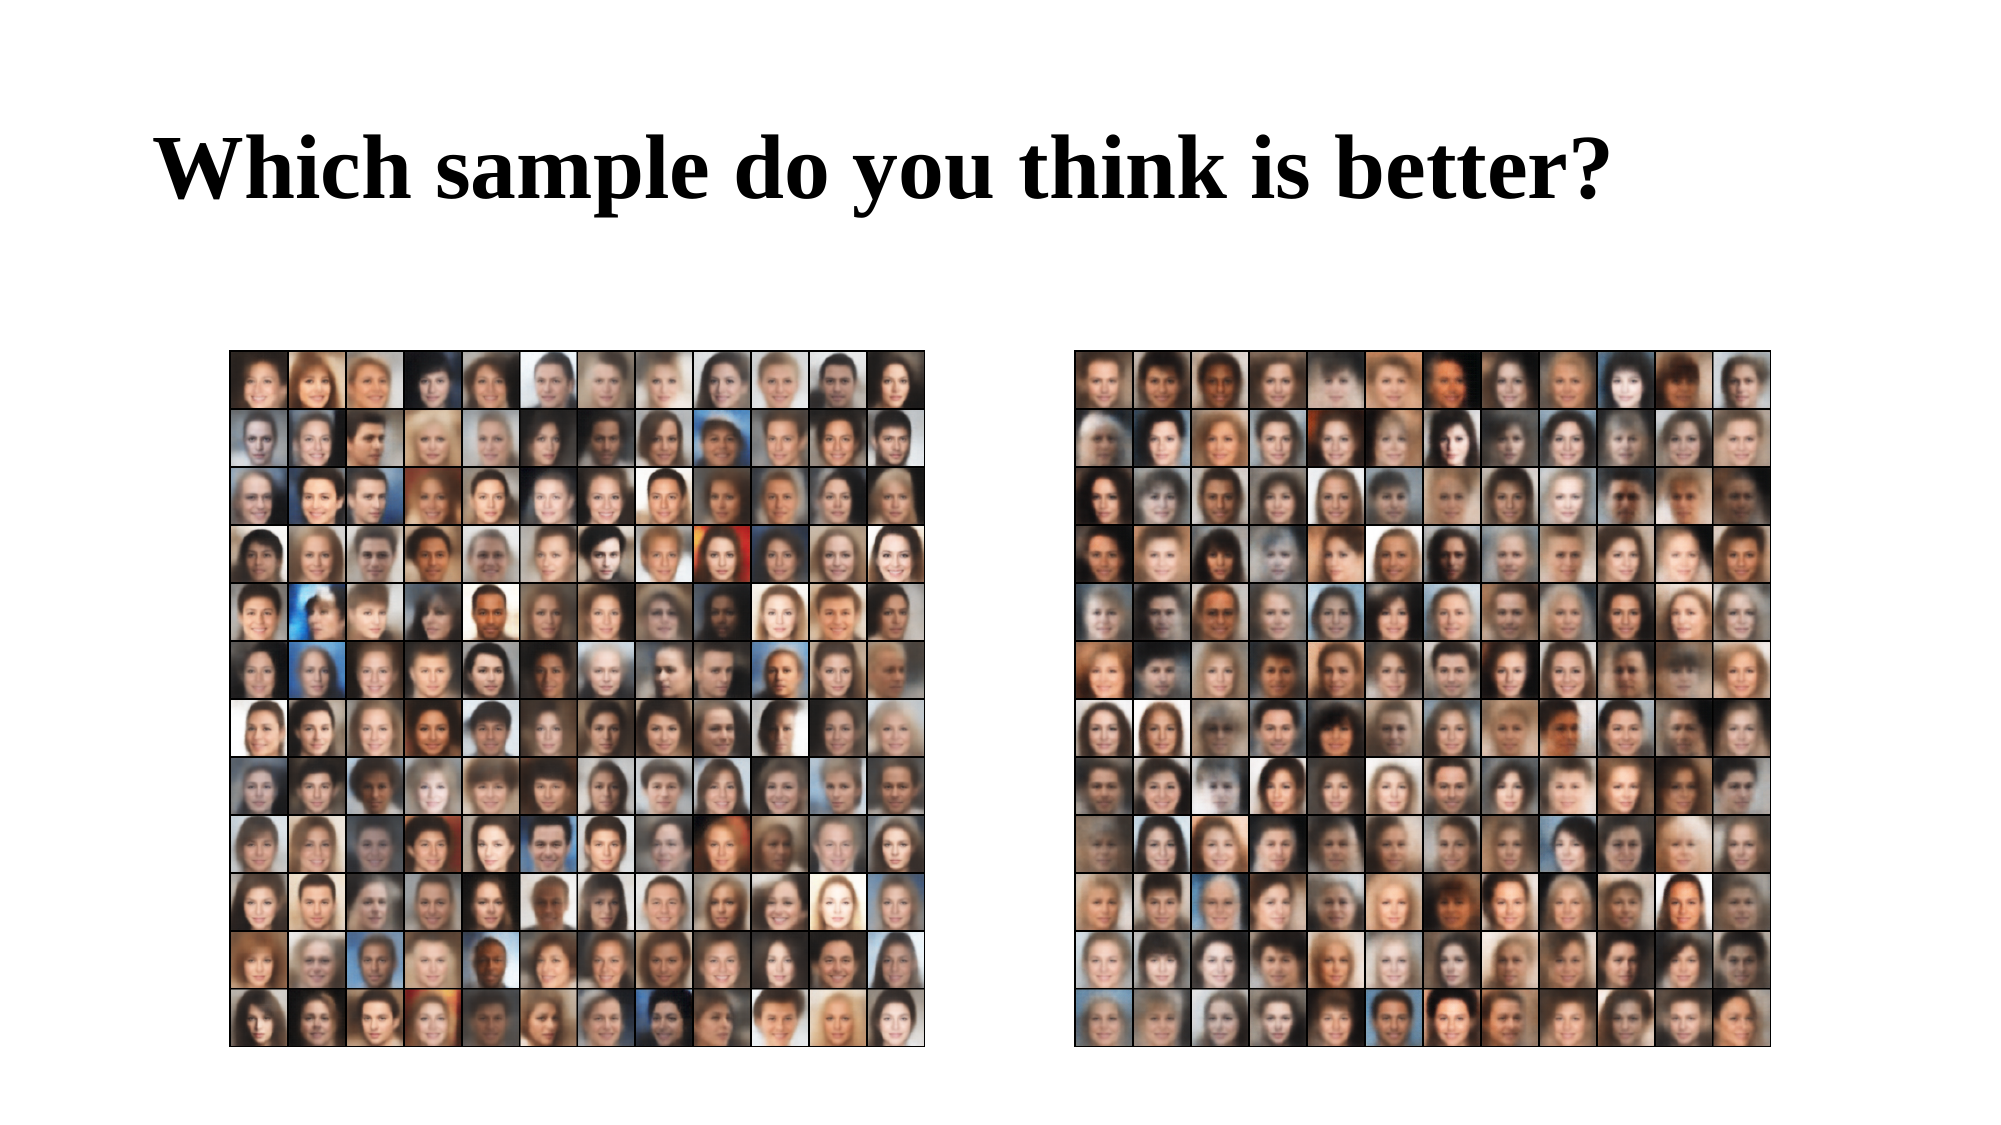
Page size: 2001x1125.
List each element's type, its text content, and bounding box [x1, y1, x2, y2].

title Which sample do you think is better? [137, 59, 1863, 278]
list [1074, 350, 1771, 1047]
picture [229, 350, 925, 1047]
